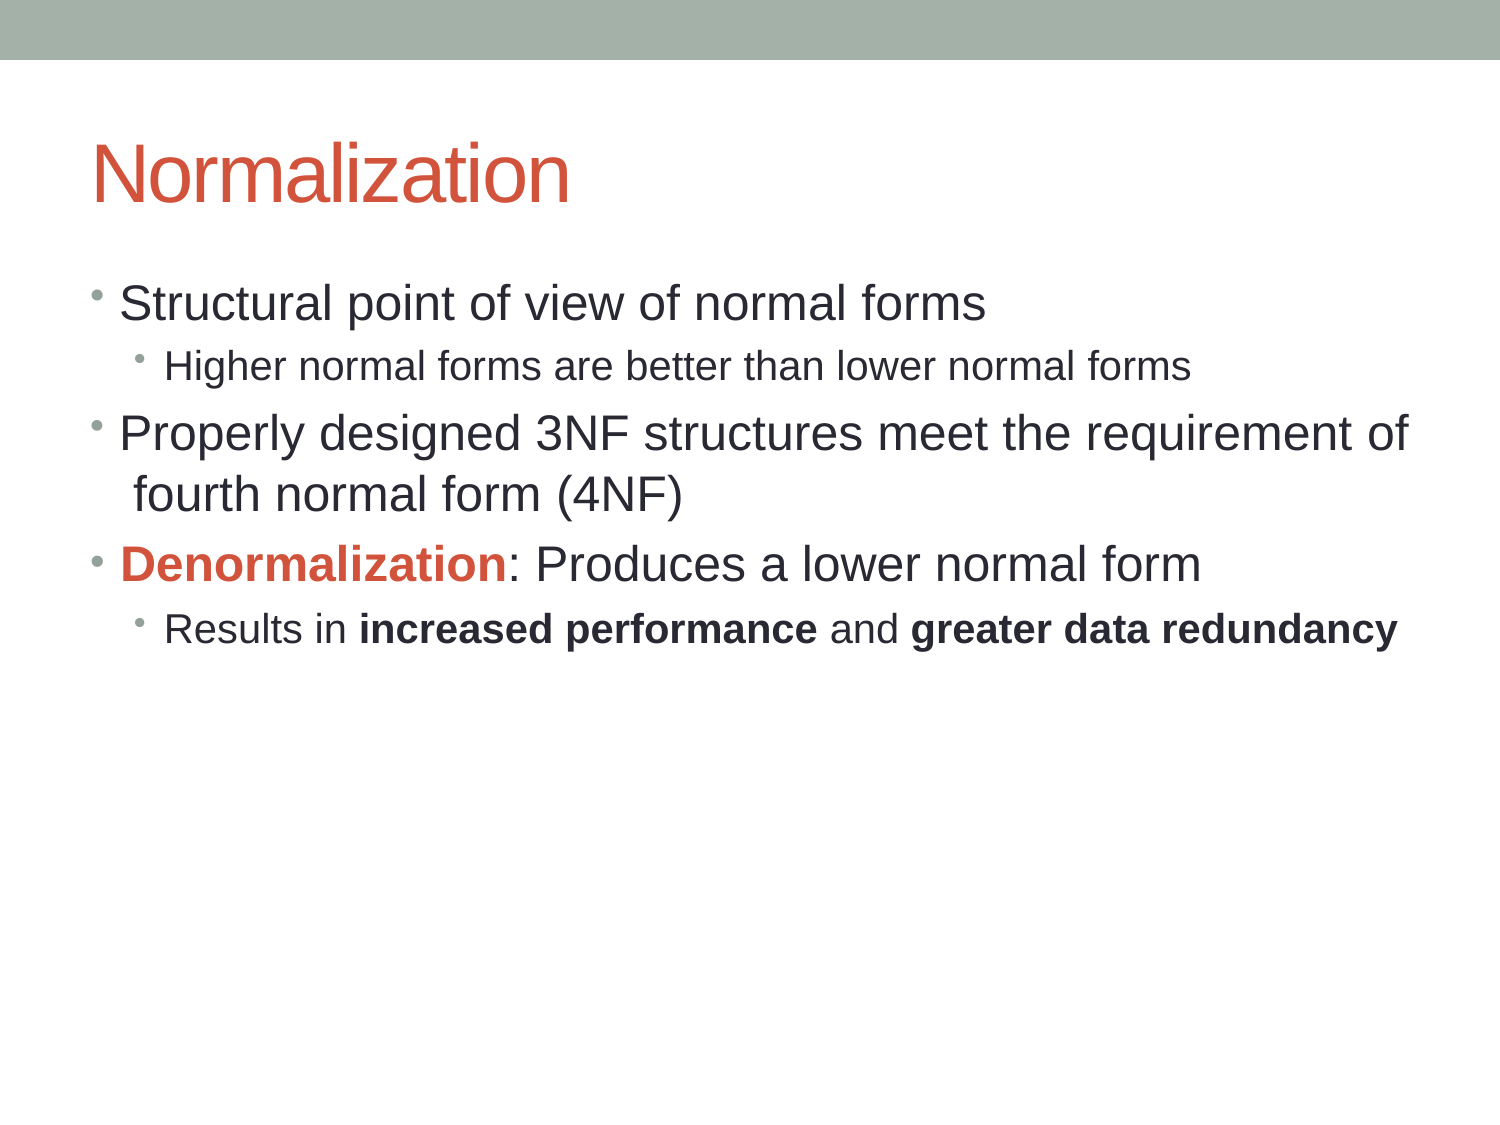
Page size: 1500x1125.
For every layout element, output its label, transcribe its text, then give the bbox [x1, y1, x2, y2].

title Normalization [87, 82, 1413, 307]
text_box Structural point of view of normal forms Higher normal forms are better than lower normal forms Properly designed 3NF structures meet the requirement of fourth normal form (4NF) Denormalization: Produces a lower normal form Results in increased performance and greater data redundancy [87, 270, 1412, 653]
